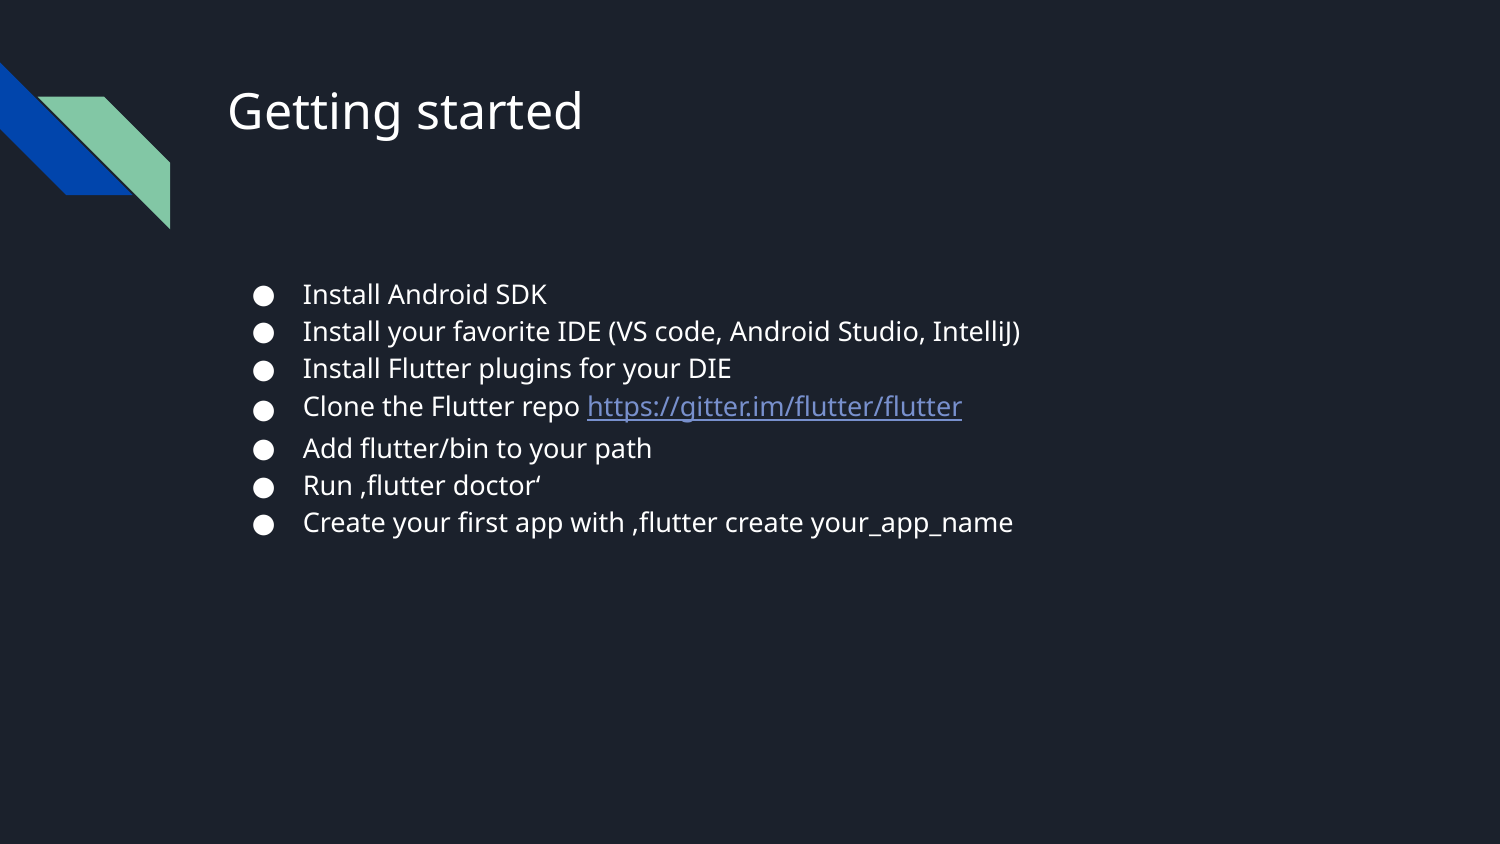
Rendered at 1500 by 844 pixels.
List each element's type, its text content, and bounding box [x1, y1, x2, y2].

title Getting started [212, 64, 1368, 215]
list Install Android SDK Install your favorite IDE (VS code, Android Studio, IntelliJ) Install Flutter plugins for your DIE Clone the Flutter repo https://gitter.im/flutter/flutter Add flutter/bin to your path Run ‚flutter doctor‘ Create your first app with ‚flutter create your_app_name [212, 257, 1368, 735]
